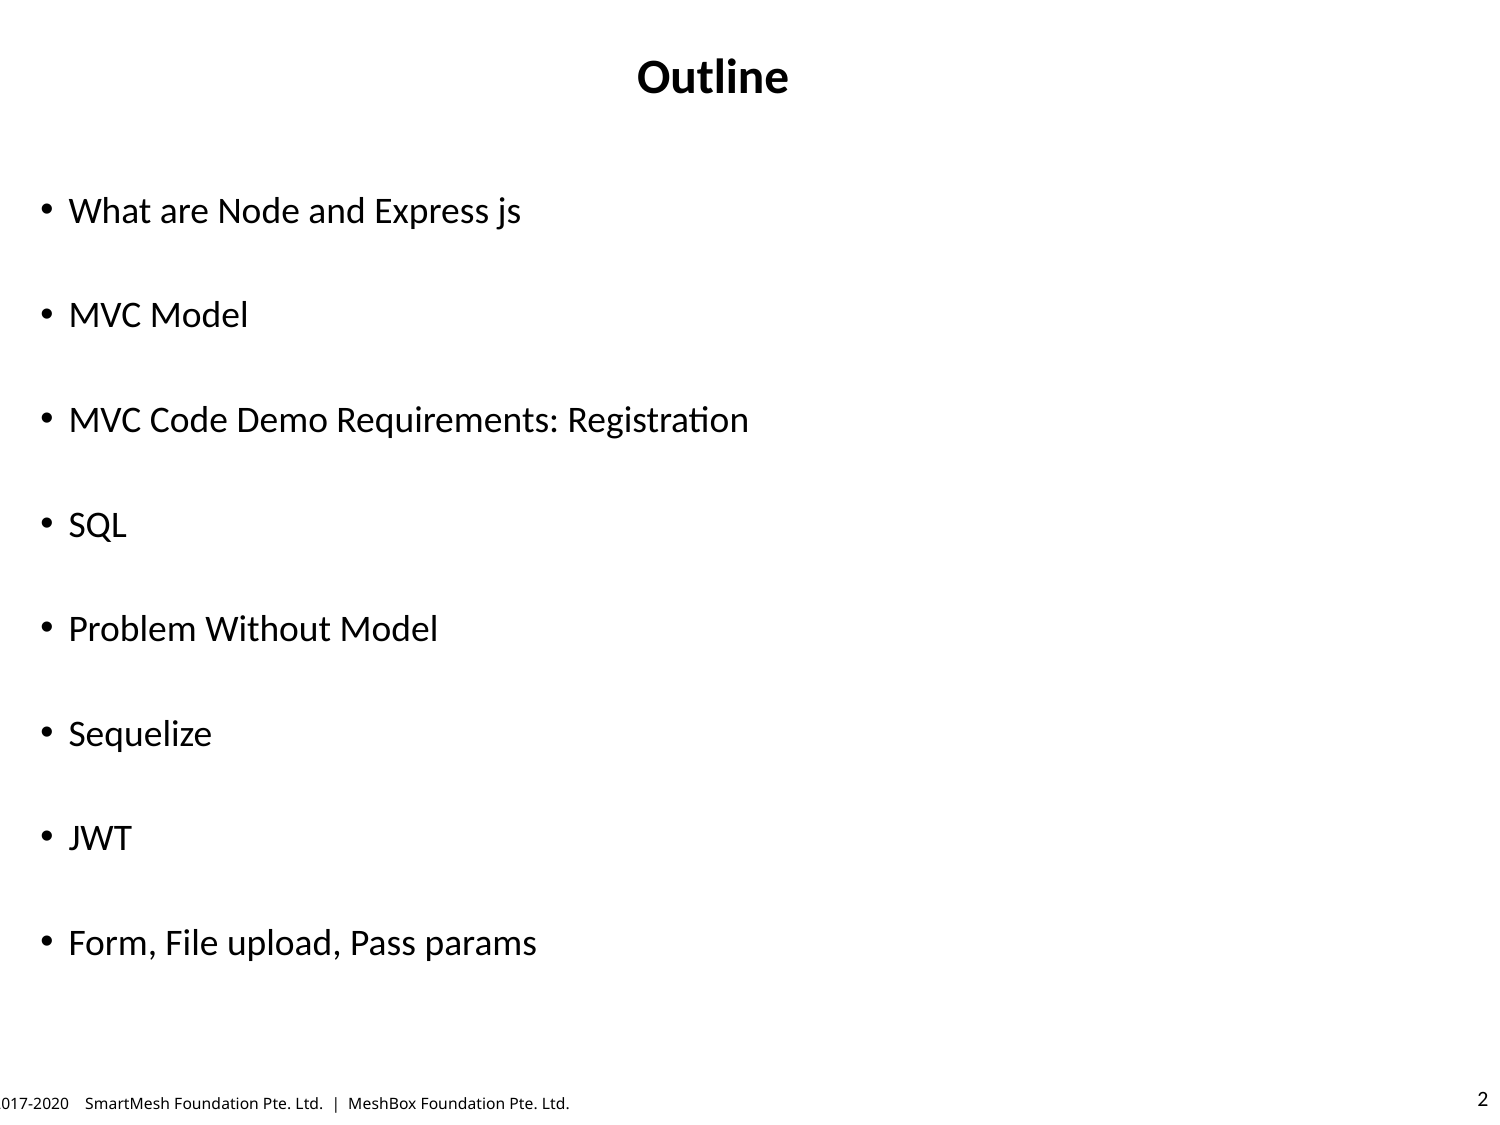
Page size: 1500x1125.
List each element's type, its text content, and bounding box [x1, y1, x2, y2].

text_box © 2017-2020 SmartMesh Foundation Pte. Ltd. | MeshBox Foundation Pte. Ltd. [0, 1088, 576, 1119]
text_box What are Node and Express js MVC Model MVC Code Demo Requirements: Registration SQL Problem Without Model Sequelize JWT Form, File upload, Pass params [40, 140, 1460, 1041]
title Outline [38, 50, 1388, 105]
text_box [1291, 1077, 1500, 1119]
